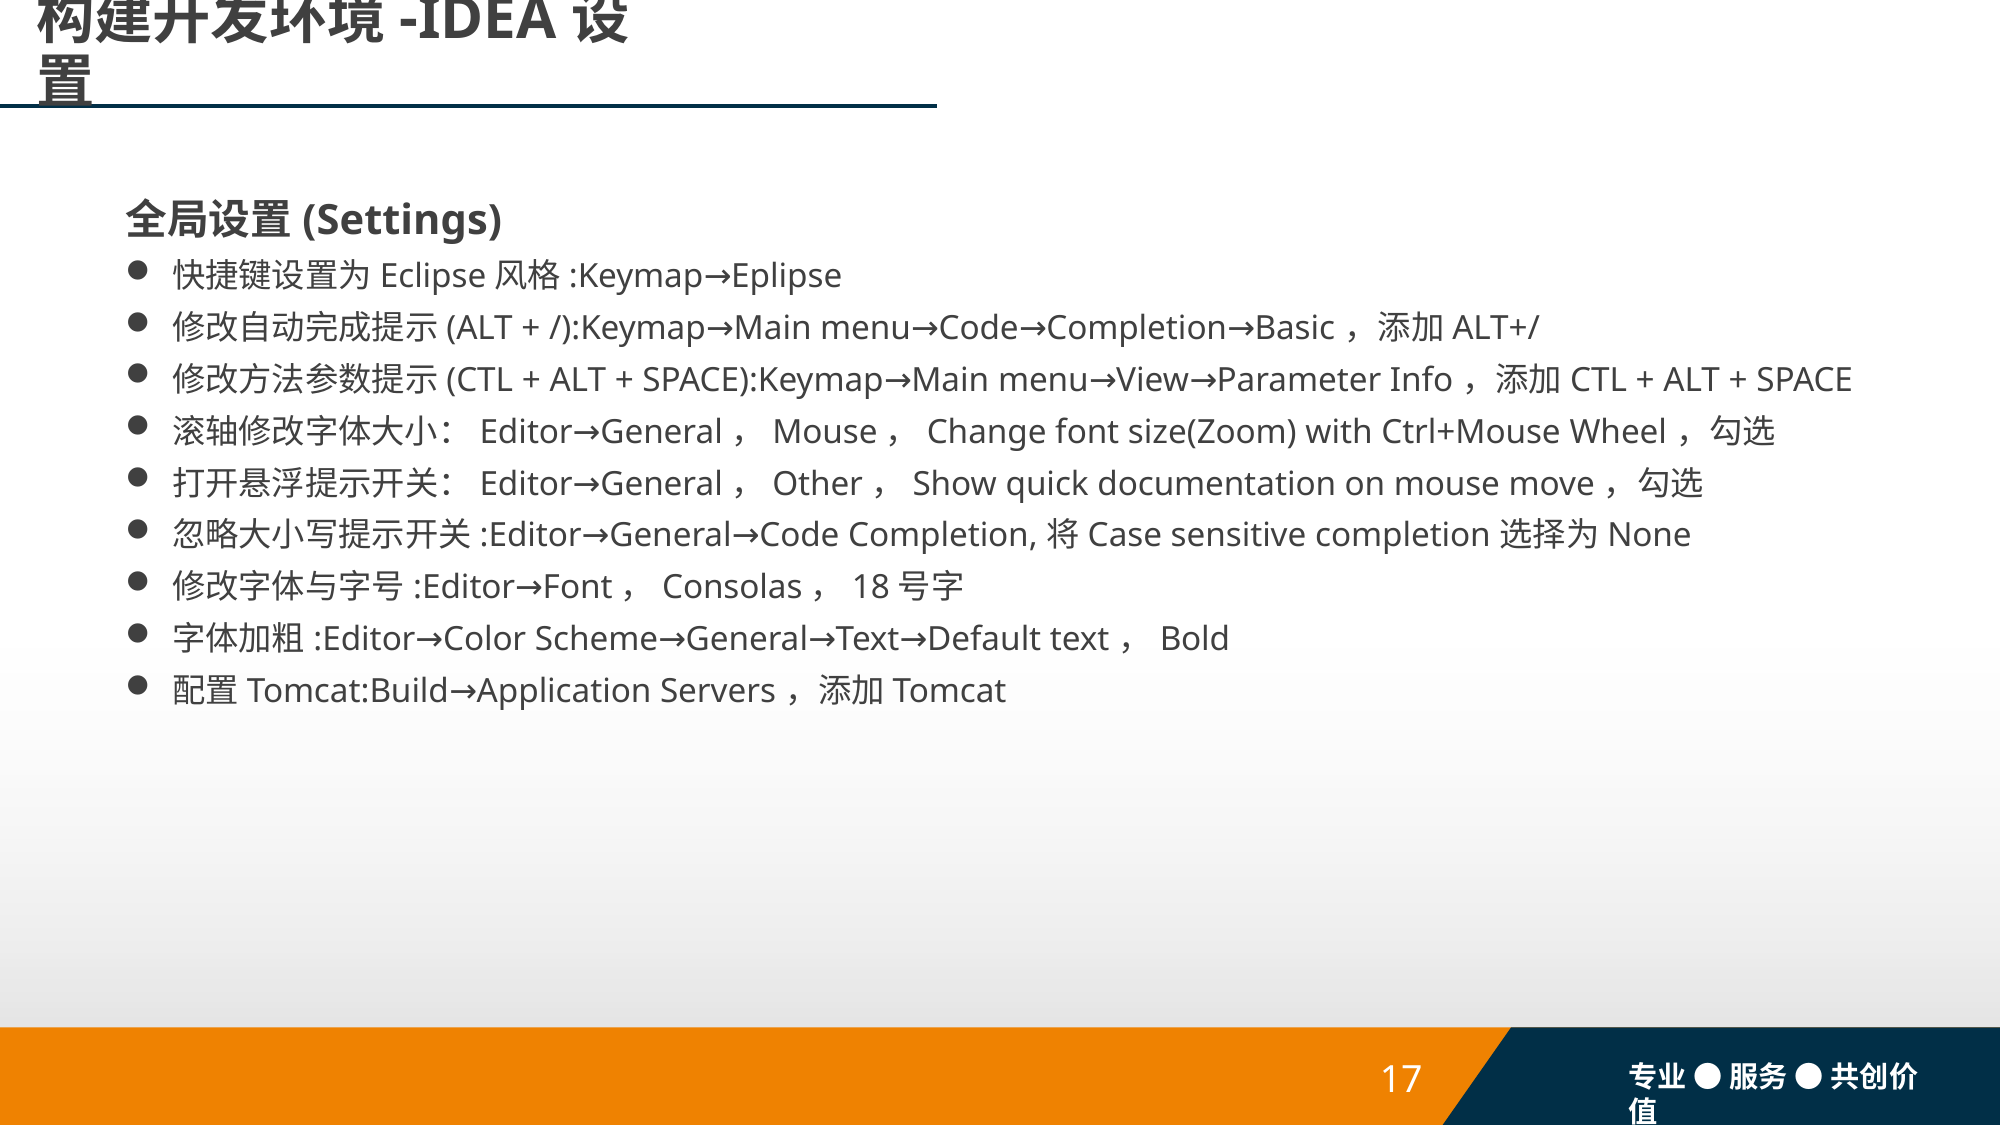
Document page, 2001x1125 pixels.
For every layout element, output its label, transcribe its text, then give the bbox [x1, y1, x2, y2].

subtitle 全局设置(Settings) 快捷键设置为Eclipse风格:Keymap→Eplipse 修改自动完成提示(ALT + /):Keymap→Main menu→Code→Completion→Basic，添加ALT+/ 修改方法参数提示(CTL + ALT + SPACE):Keymap→Main menu→View→Parameter Info，添加CTL + ALT + SPACE 滚轴修改字体大小：Editor→General，Mouse，Change font size(Zoom) with Ctrl+Mouse Wheel，勾选 打开悬浮提示开关：Editor→General，Other，Show quick documentation on mouse move，勾选 忽略大小写提示开关:Editor→General→Code Completion,将Case sensitive completion选择为None 修改字体与字号:Editor→Font，Consolas，18号字 字体加粗:Editor→Color Scheme→General→Text→Default text，Bold 配置Tomcat:Build→Application Servers，添加Tomcat [110, 170, 1890, 926]
title 构建开发环境-IDEA设置 [23, 13, 687, 90]
